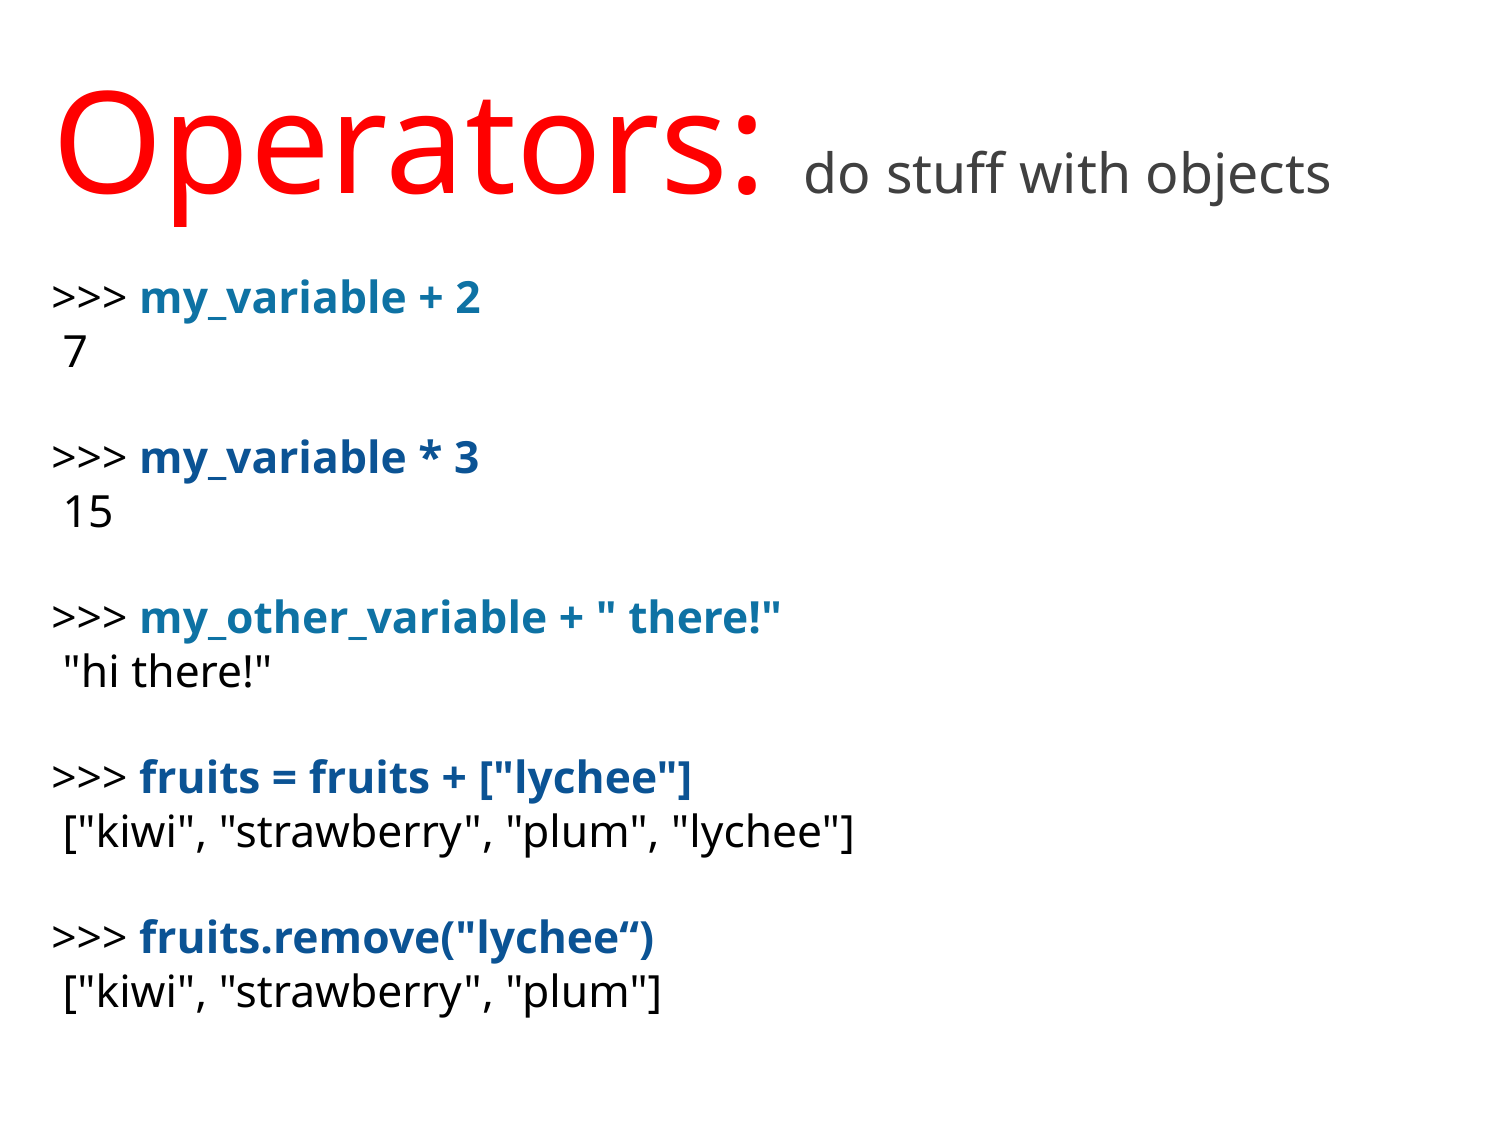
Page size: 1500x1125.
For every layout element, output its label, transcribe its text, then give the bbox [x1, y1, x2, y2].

list >>> my_variable + 2 7 >>> my_variable * 3 15 >>> my_other_variable + " there!" "hi there!" >>> fruits = fruits + ["lychee"] ["kiwi", "strawberry", "plum", "lychee"] >>> fruits.remove("lychee“) ["kiwi", "strawberry", "plum"] [45, 210, 1467, 1084]
title Operators: do stuff with objects [45, 46, 1468, 216]
